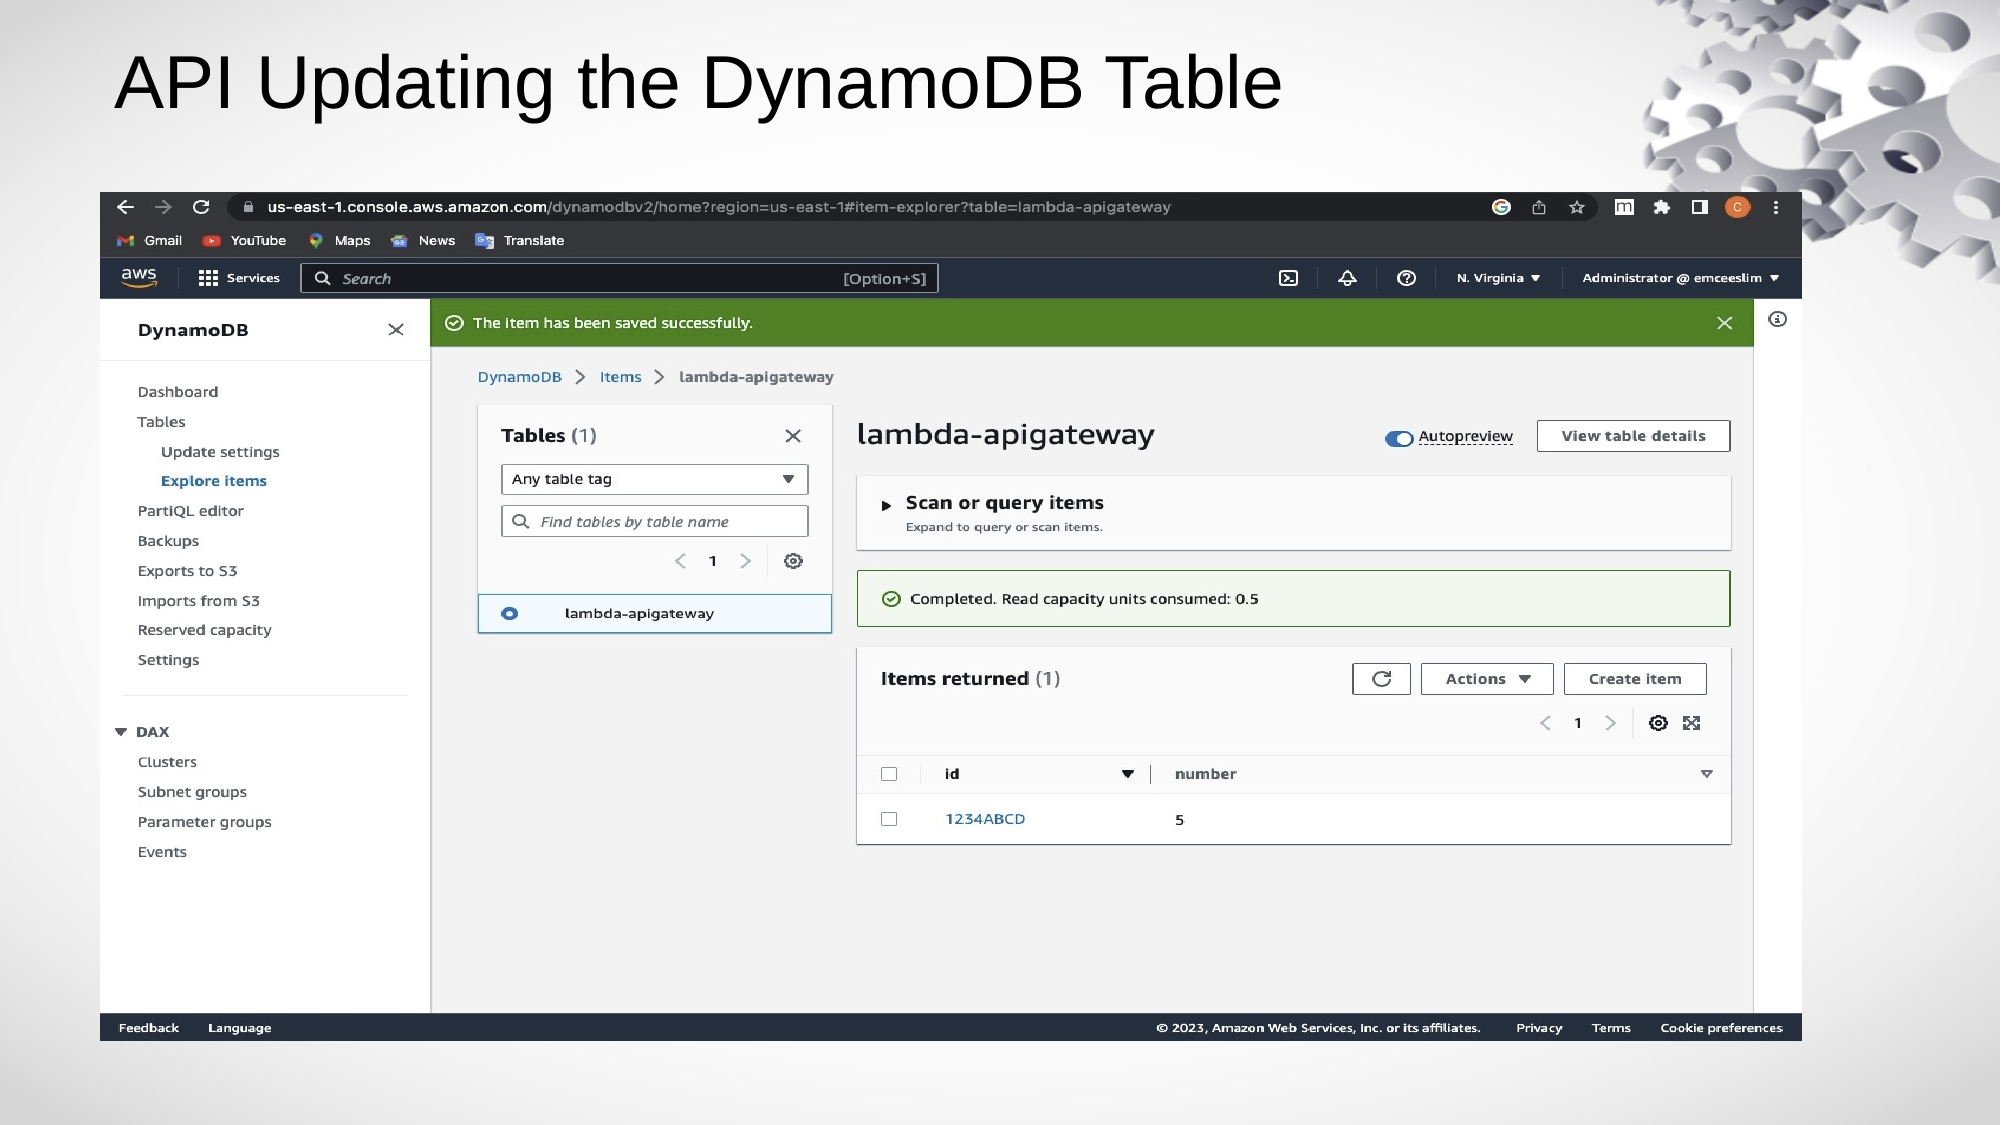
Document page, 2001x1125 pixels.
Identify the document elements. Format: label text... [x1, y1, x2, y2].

title API Updating the DynamoDB Table [99, 30, 1901, 127]
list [100, 192, 1802, 1041]
picture [0, 0, 2000, 1125]
